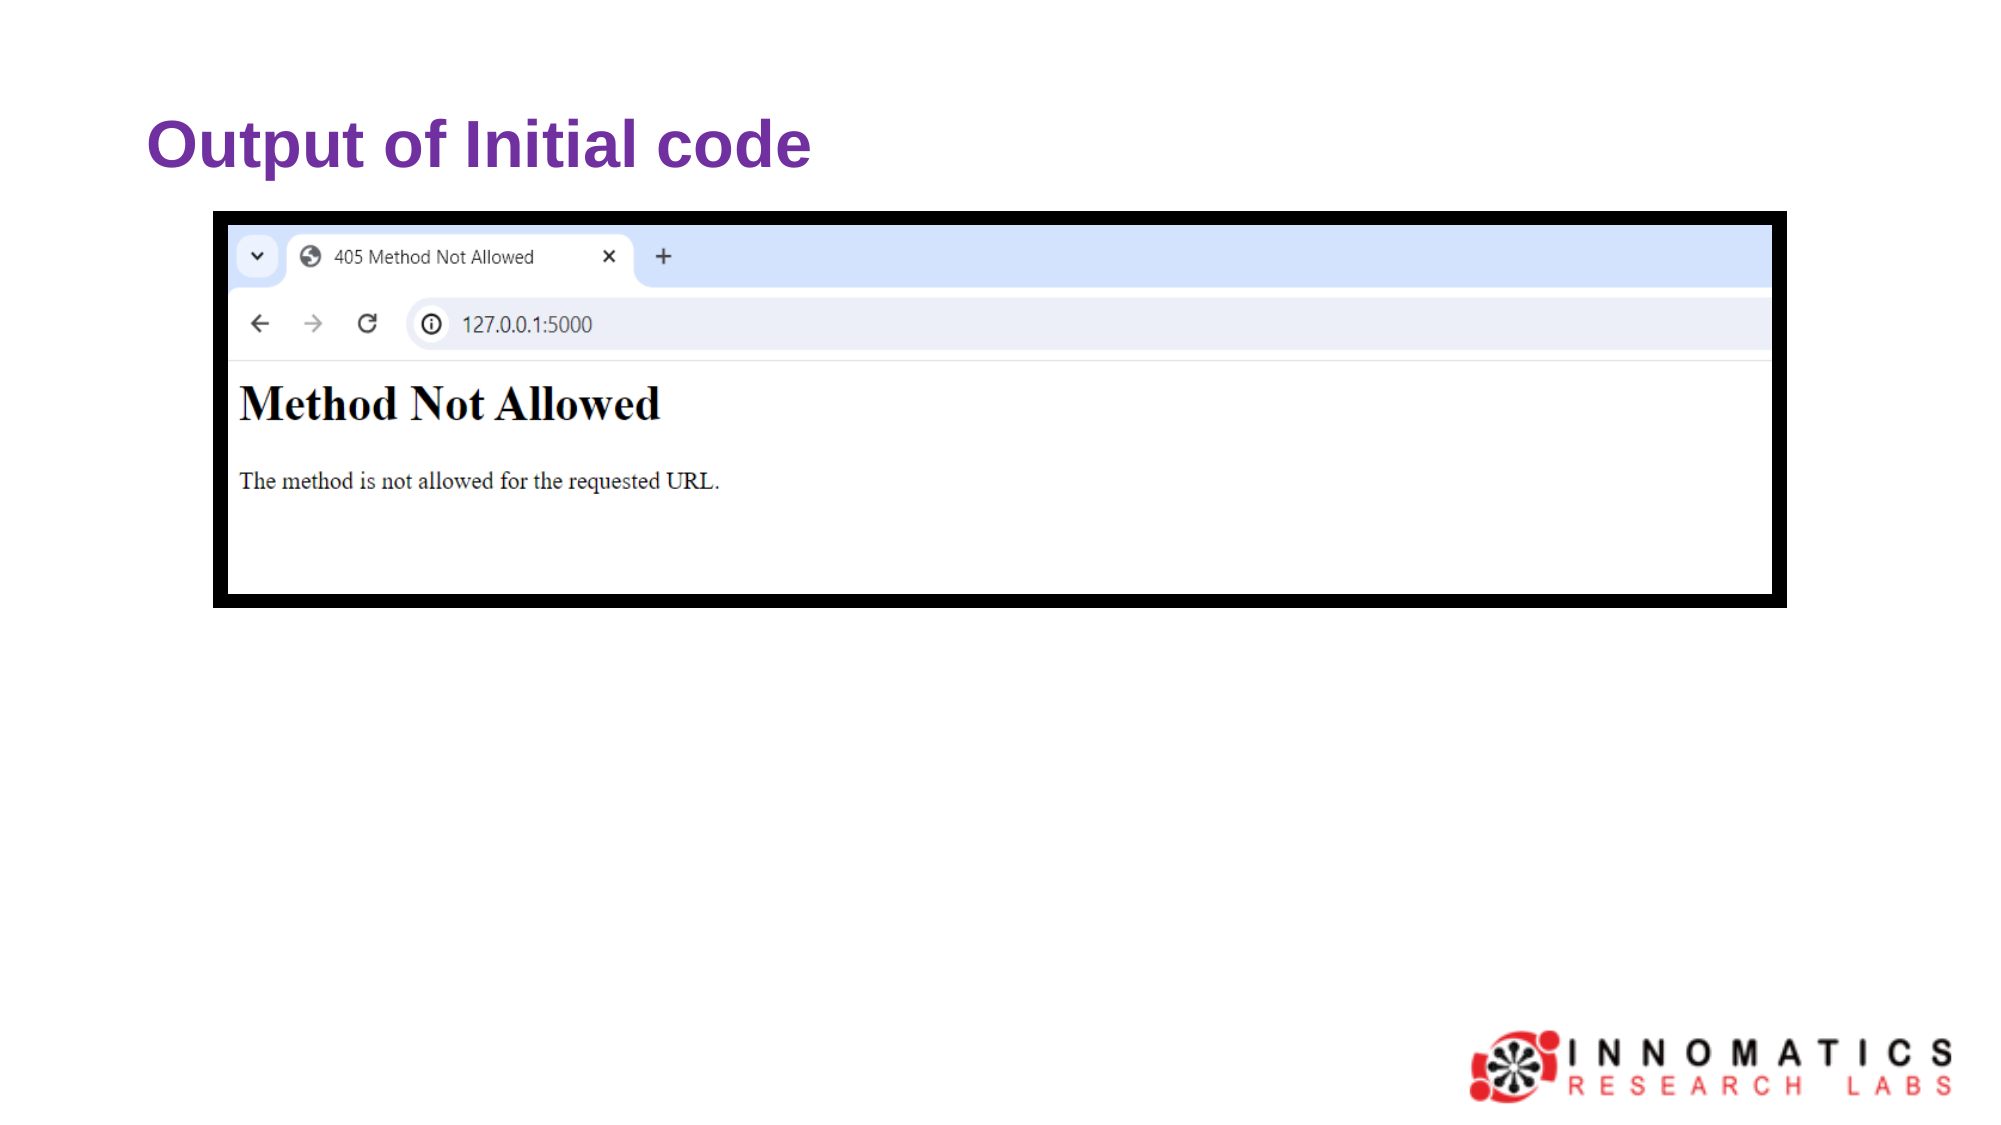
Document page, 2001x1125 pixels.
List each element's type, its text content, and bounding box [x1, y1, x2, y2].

picture [1445, 1014, 1975, 1125]
picture [227, 224, 1773, 595]
text_box Output of Initial code [131, 93, 1251, 188]
